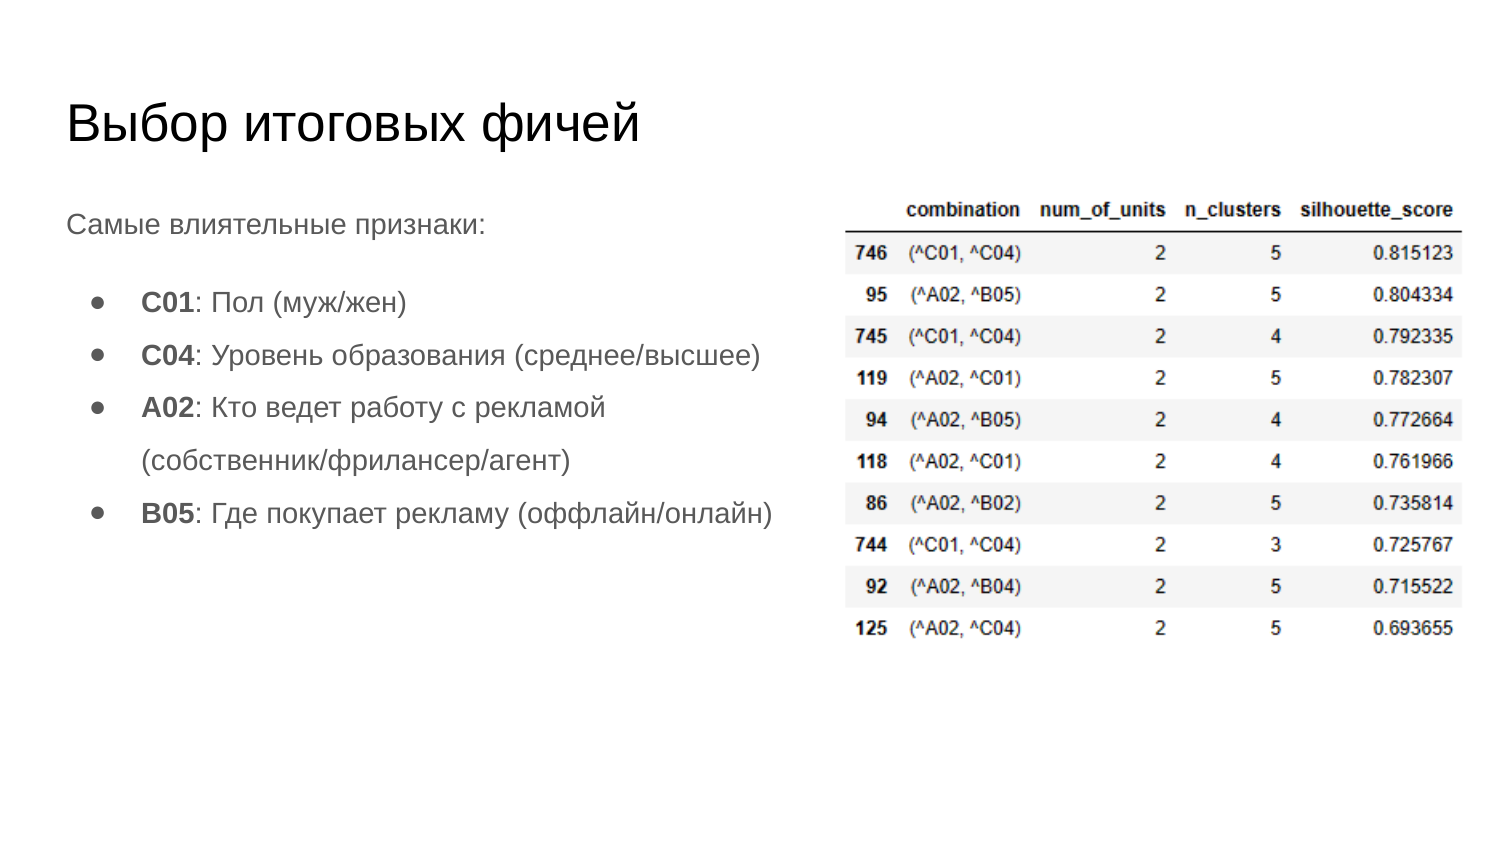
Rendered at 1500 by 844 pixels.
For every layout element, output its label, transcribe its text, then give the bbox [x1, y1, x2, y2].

title Выбор итоговых фичей [51, 72, 1449, 167]
picture [836, 191, 1476, 657]
list Самые влиятельные признаки: C01: Пол (муж/жен) C04: Уровень образования (среднее/высшее) A02: Кто ведет работу с рекламой (собственник/фрилансер/агент) B05: Где покупает рекламу (оффлайн/онлайн) [51, 189, 853, 750]
